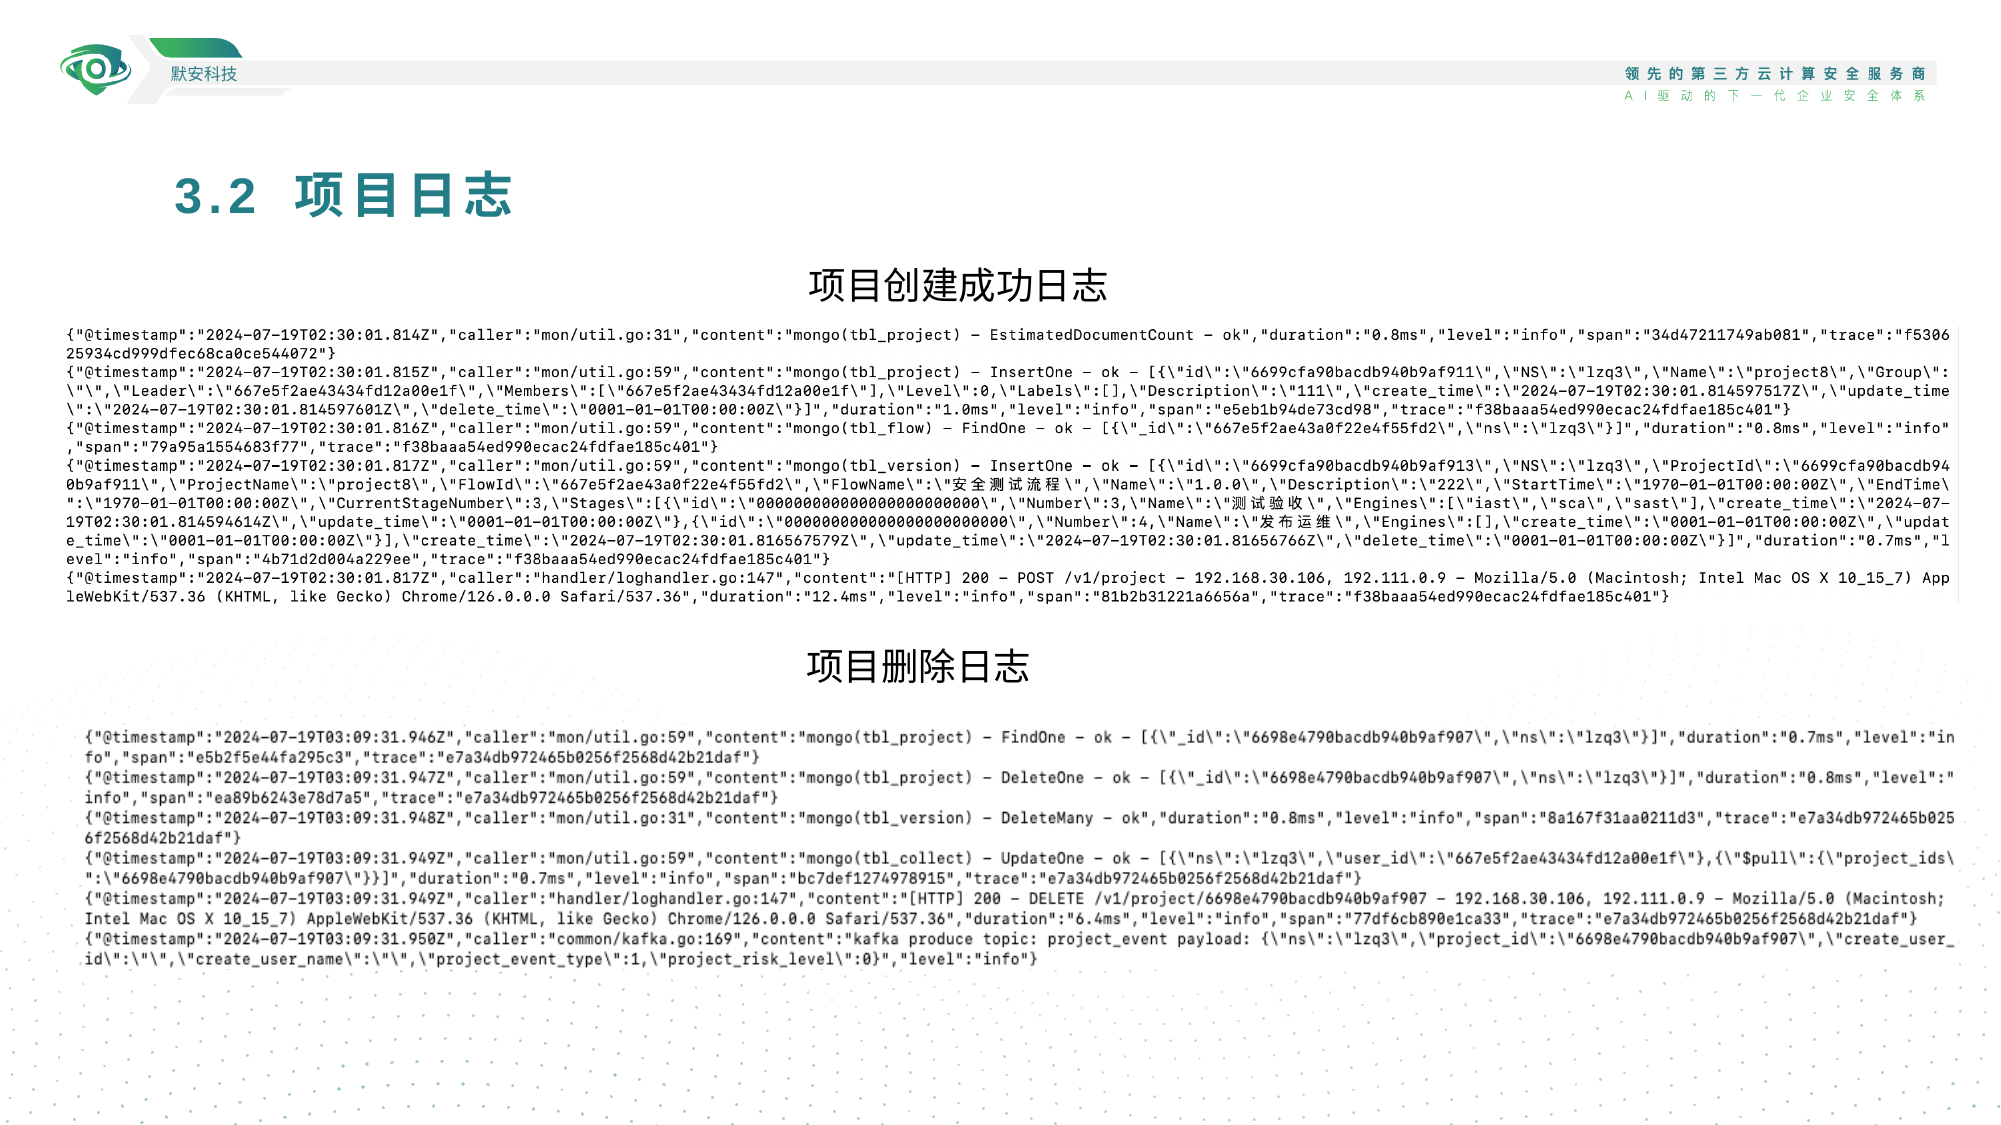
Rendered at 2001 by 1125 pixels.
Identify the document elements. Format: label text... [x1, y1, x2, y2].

text_box 项目创建成功日志 [776, 254, 1192, 314]
text_box 项目删除日志 [791, 635, 1047, 695]
picture [60, 35, 1937, 104]
text_box 3.2 项目日志 [159, 156, 1292, 232]
picture [0, 326, 2001, 1125]
